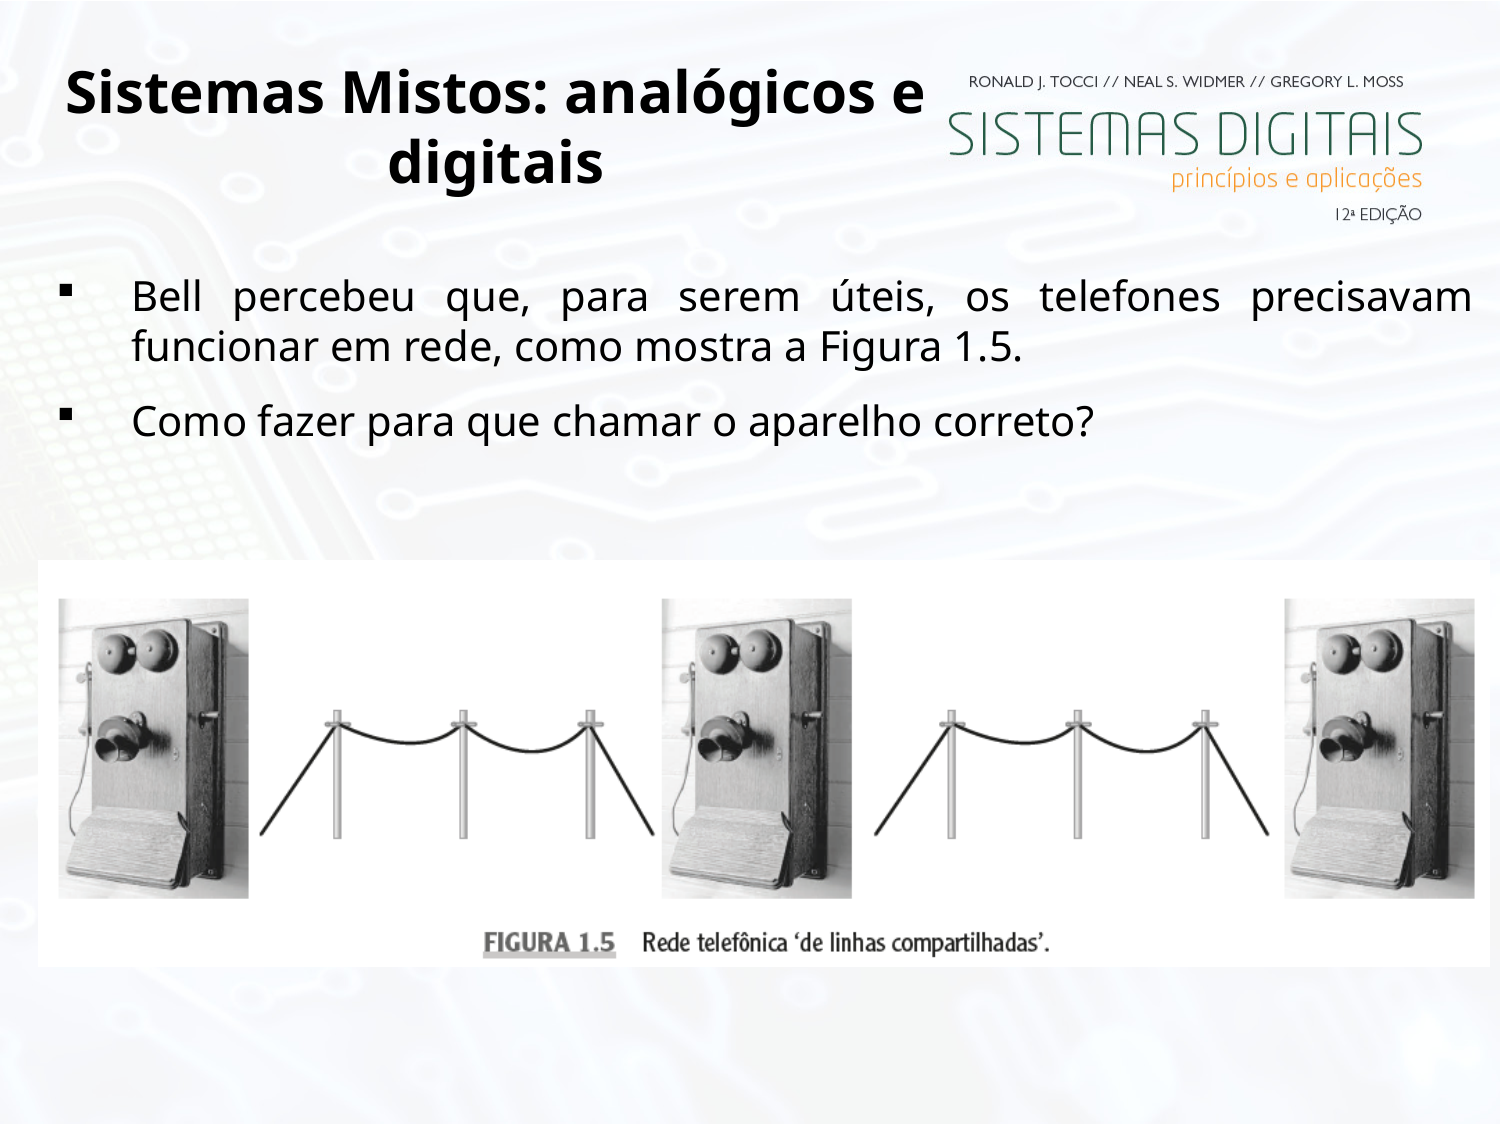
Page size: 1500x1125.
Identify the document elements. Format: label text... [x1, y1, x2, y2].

subtitle Bell percebeu que, para serem úteis, os telefones precisavam funcionar em rede, como mostra a Figura 1.5. Como fazer para que chamar o aparelho correto? [41, 262, 1490, 480]
picture [0, 1, 1500, 1124]
title Sistemas Mistos: analógicos e digitais [41, 42, 951, 209]
